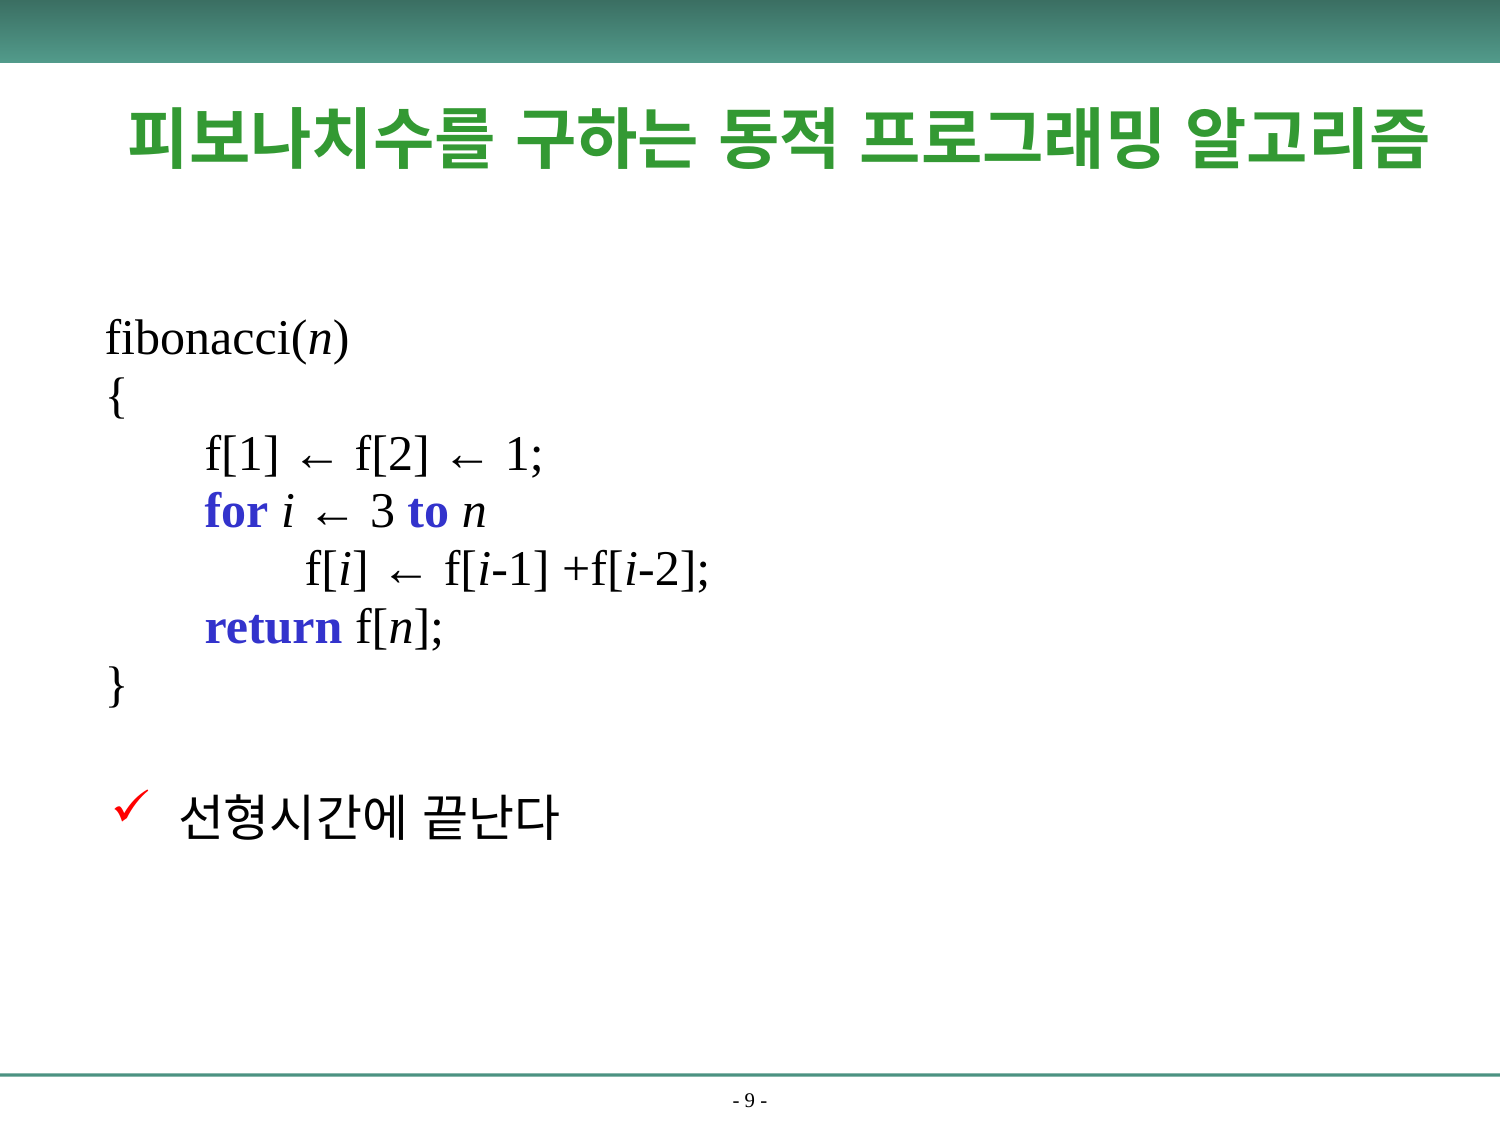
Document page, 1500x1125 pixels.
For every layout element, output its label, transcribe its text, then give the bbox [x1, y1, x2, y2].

list fibonacci(n) { f[1] ← f[2] ← 1; for i ← 3 to n f[i] ← f[i-1] +f[i-2]; return f[n]; } [89, 308, 1461, 753]
text_box 선형시간에 끝난다 [95, 779, 576, 855]
title 피보나치수를 구하는 동적 프로그래밍 알고리즘 [60, 64, 1500, 209]
